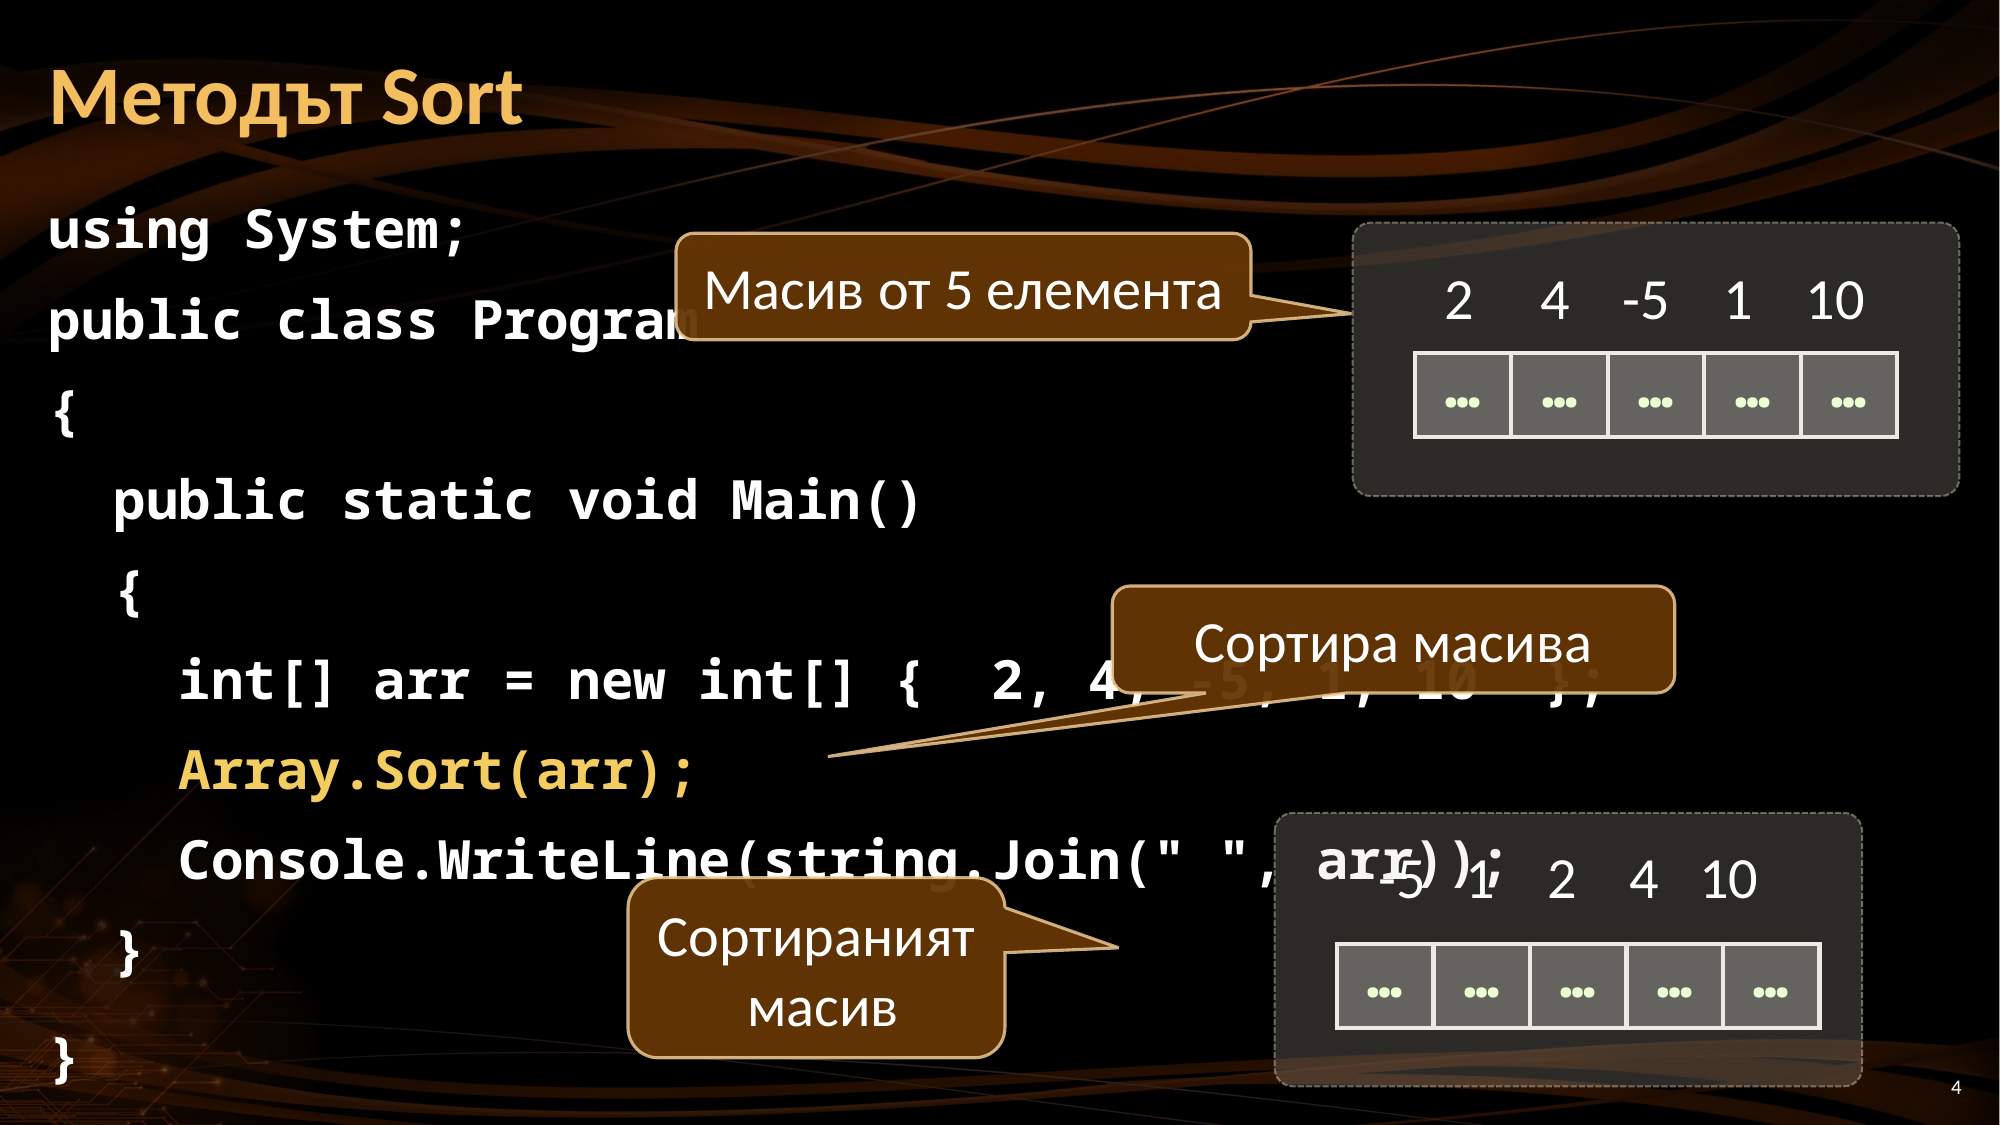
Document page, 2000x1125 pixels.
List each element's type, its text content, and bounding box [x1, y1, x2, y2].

text_box Масив от 5 елемента [674, 232, 1352, 341]
table_header … [1417, 355, 1509, 435]
slide_number 4 [1897, 1070, 1968, 1103]
table_header … [1610, 355, 1702, 435]
table_header … [1436, 946, 1528, 1026]
list using System; public class Program { public static void Main() { int[] arr = new int[] { 2, 4, -5, 1, 10 }; Array.Sort(arr); Console.WriteLine(string.Join(" ", arr)); } } [31, 189, 1968, 1103]
text_box Сортираният масив [626, 876, 1120, 1059]
table_header … [1706, 355, 1799, 435]
table_header … [1629, 946, 1721, 1026]
table_header … [1339, 946, 1431, 1026]
table_header … [1725, 946, 1817, 1026]
text_box [1274, 812, 1863, 1087]
table_header … [1513, 355, 1606, 435]
table_header … [1532, 946, 1624, 1026]
text_box 2 4 -5 1 10 [1412, 253, 1898, 339]
text_box [1352, 222, 1960, 497]
text_box -5 1 2 4 10 [1325, 832, 1811, 918]
title Методът Sort [30, 6, 1968, 189]
table_header … [1803, 355, 1895, 435]
picture [0, 0, 2000, 1125]
text_box Сортира масива [827, 584, 1676, 758]
